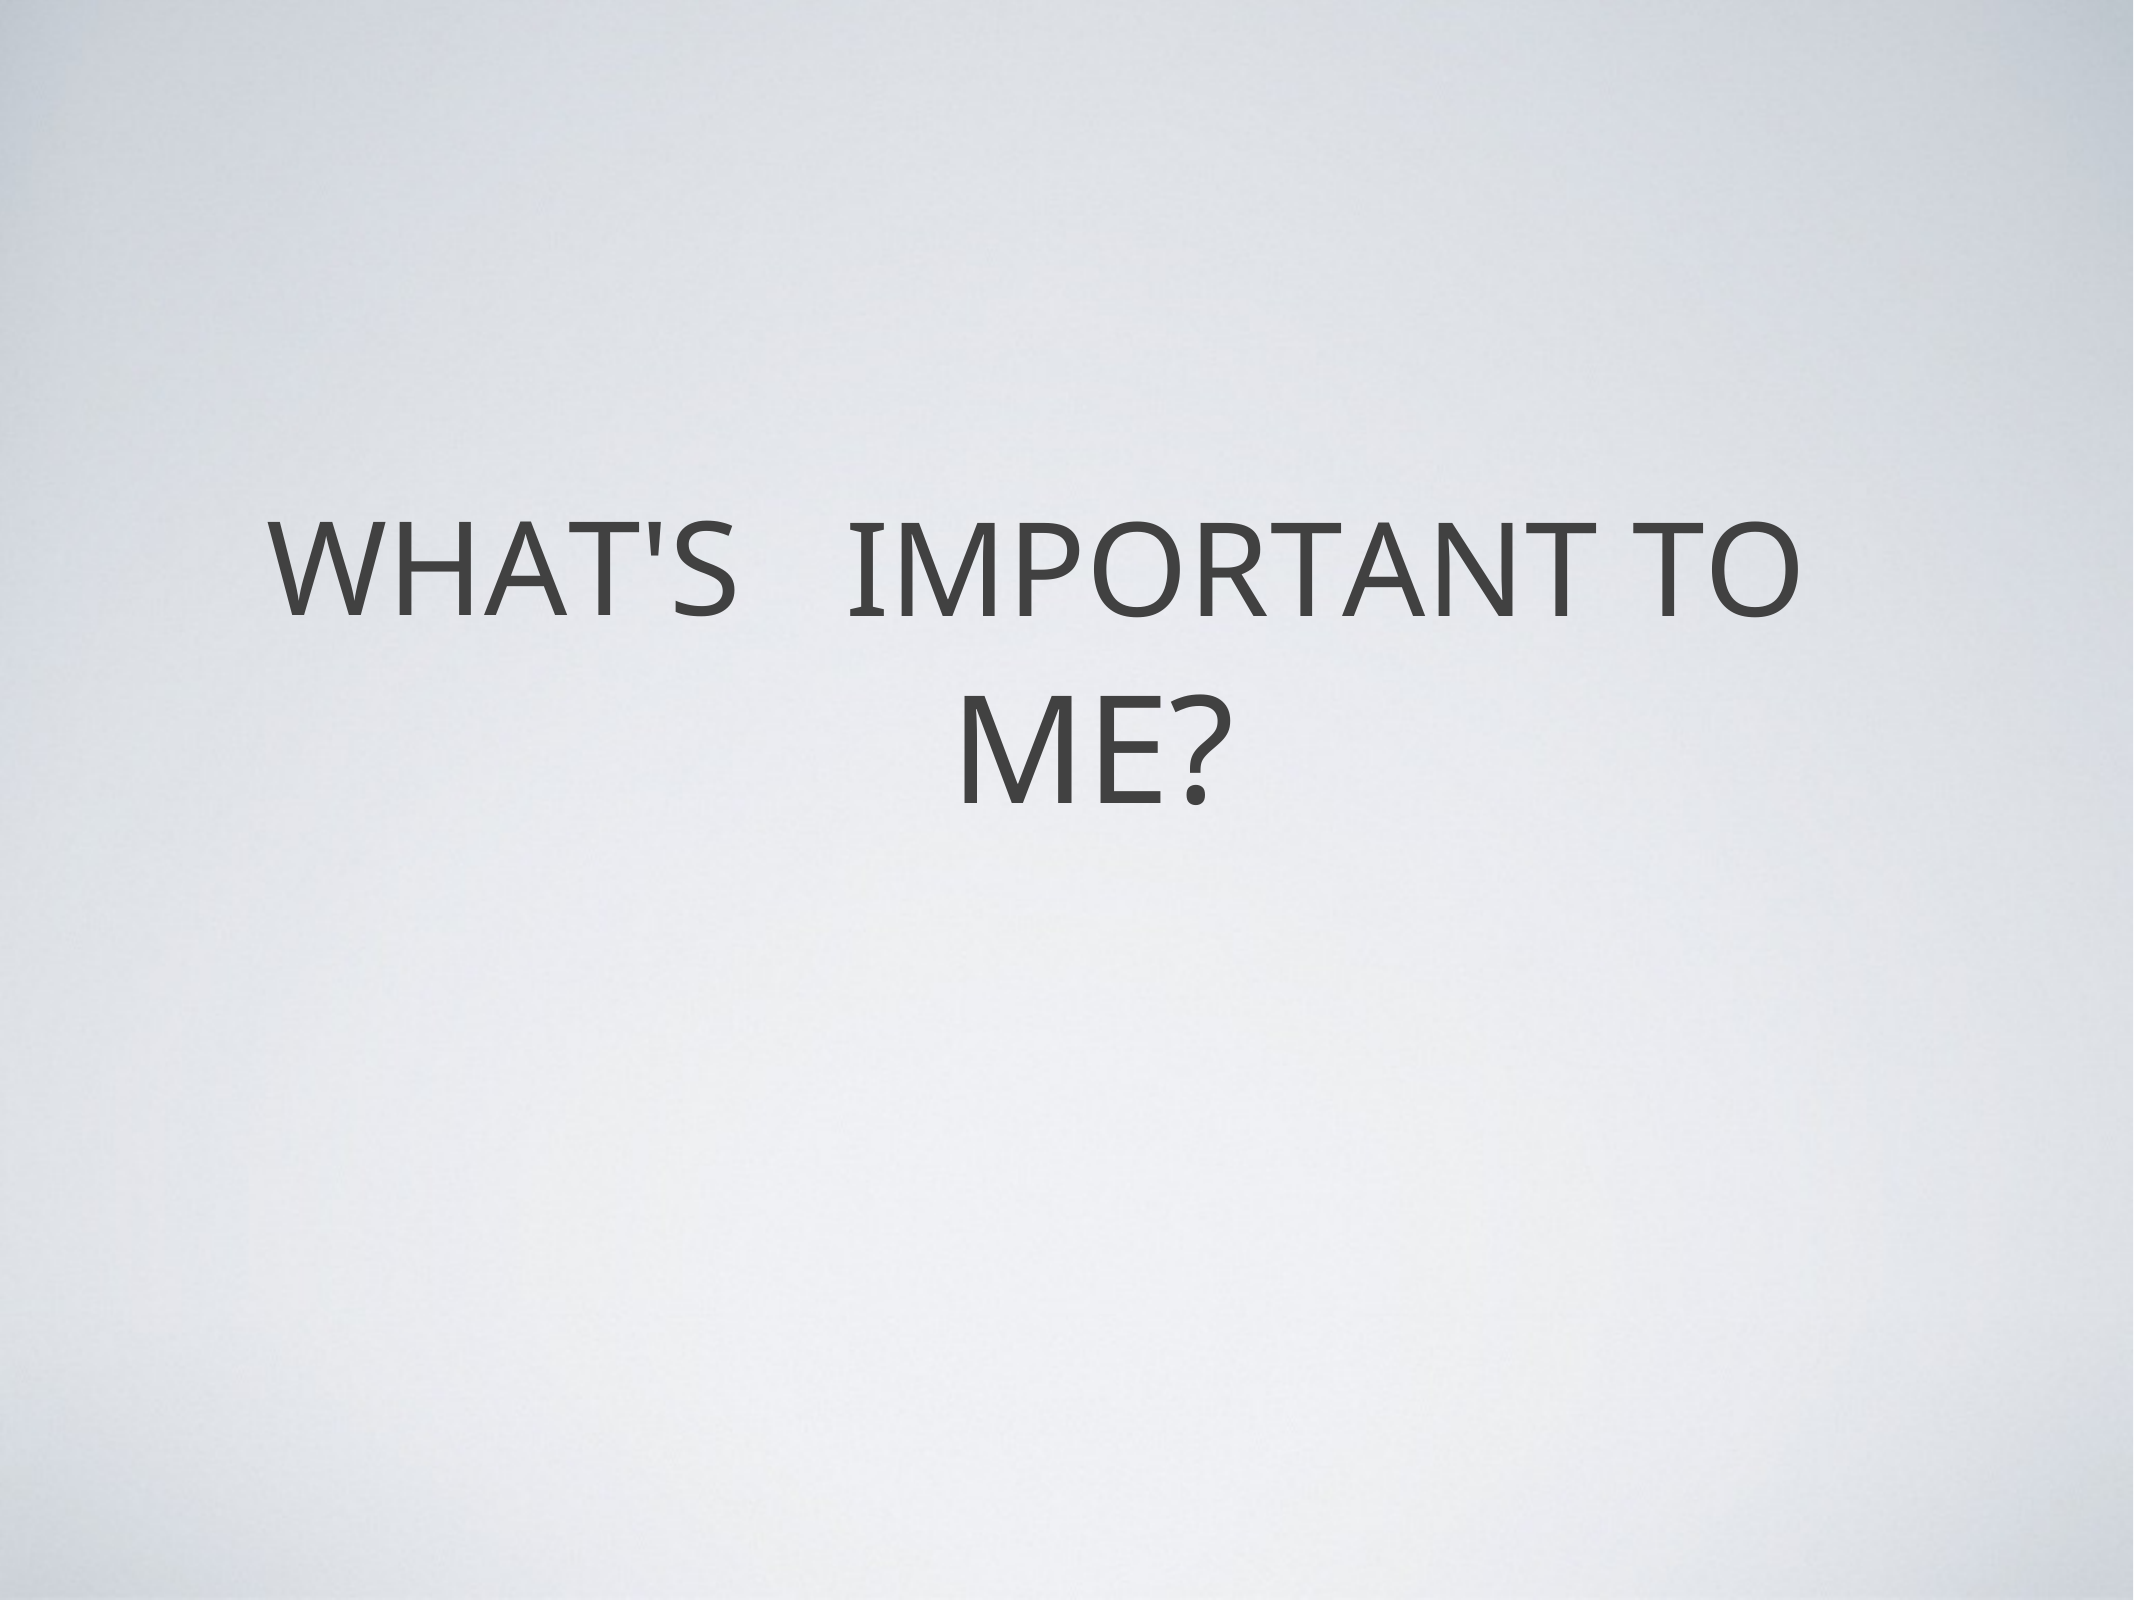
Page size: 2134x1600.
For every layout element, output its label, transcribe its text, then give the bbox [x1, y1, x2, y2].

text_box IMPORTANT TO ME? [843, 508, 1892, 834]
text_box [0, 0, 2134, 1600]
text_box WHAT'S [264, 508, 829, 663]
